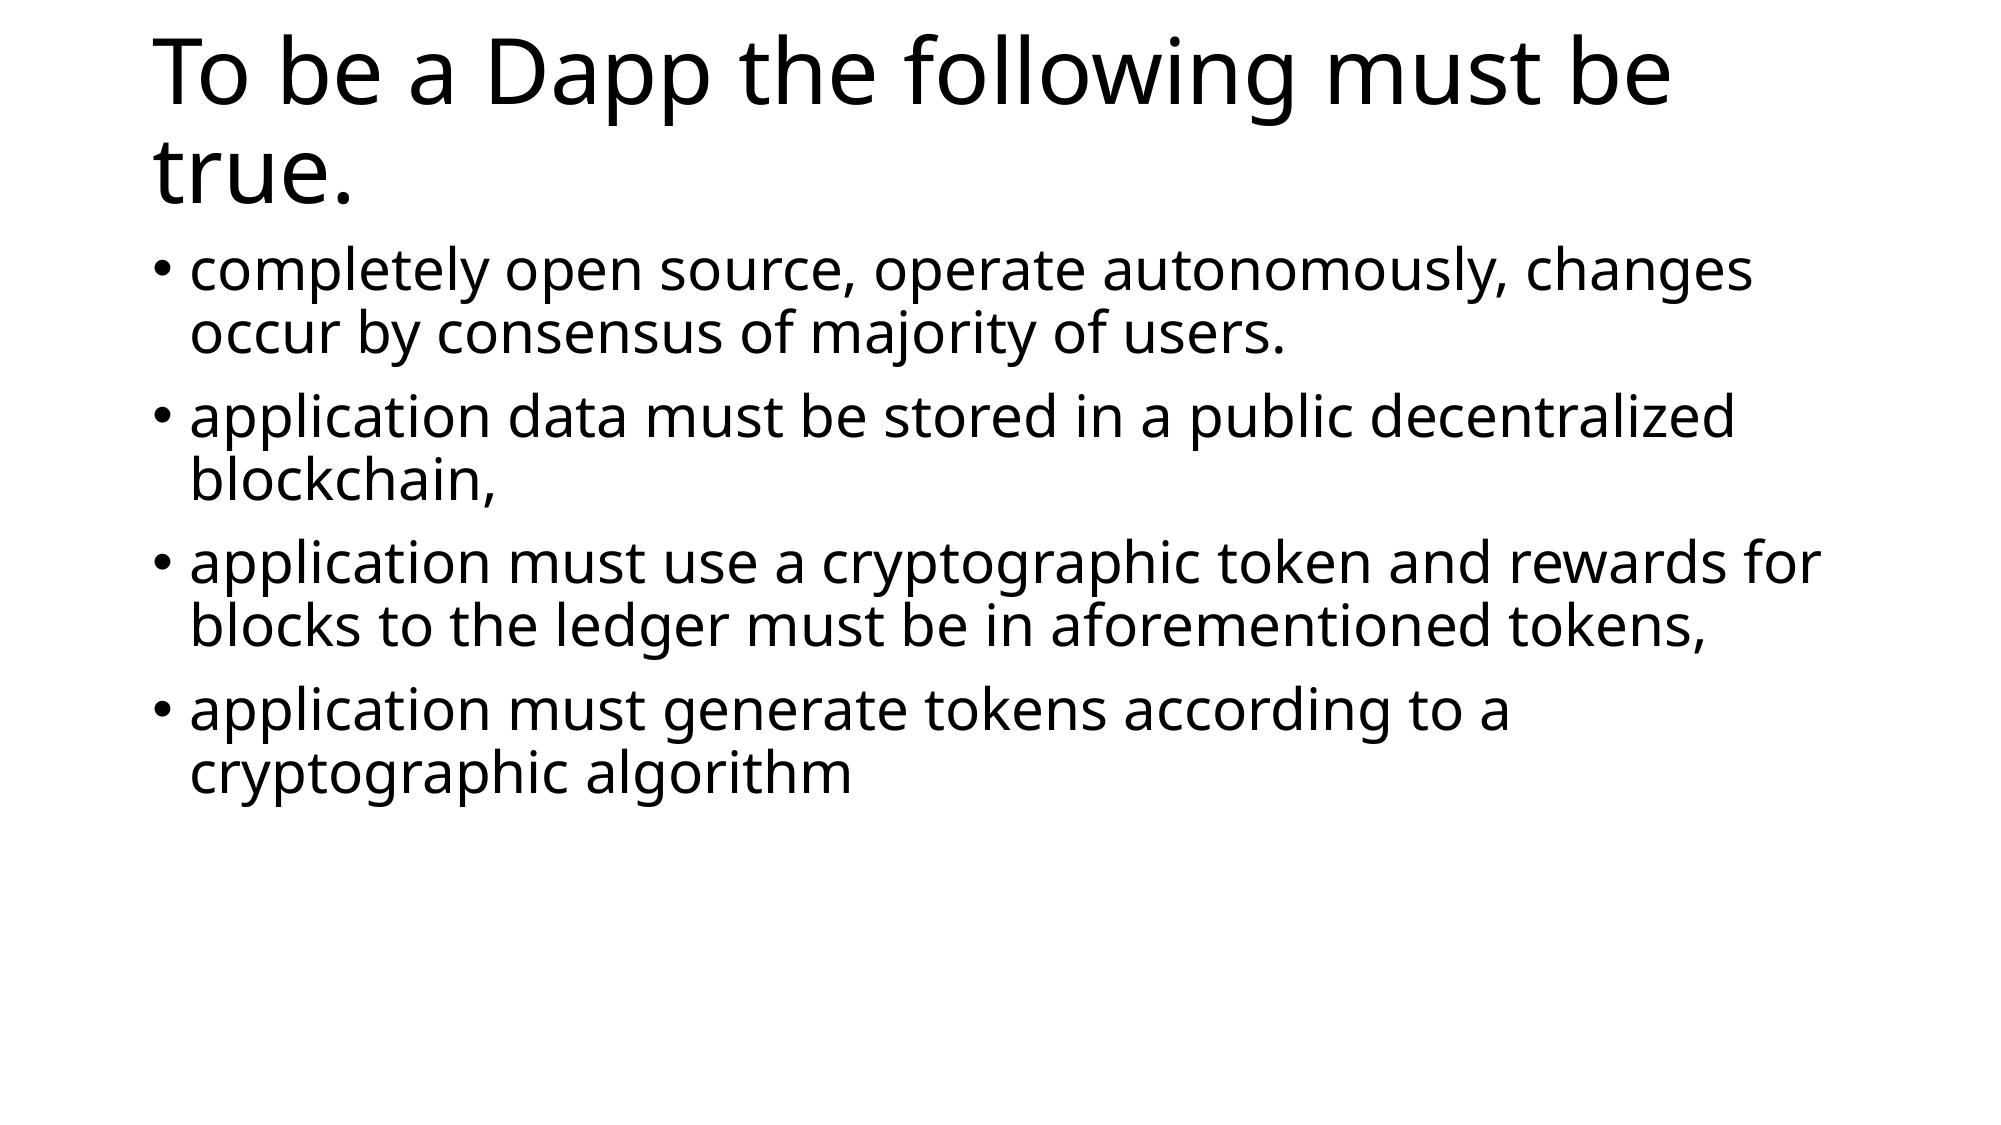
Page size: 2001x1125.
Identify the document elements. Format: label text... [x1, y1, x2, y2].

title To be a Dapp the following must be true. [137, 59, 1863, 190]
list completely open source, operate autonomously, changes occur by consensus of majority of users. application data must be stored in a public decentralized blockchain, application must use a cryptographic token and rewards for blocks to the ledger must be in aforementioned tokens, application must generate tokens according to a cryptographic algorithm [137, 232, 1863, 1014]
